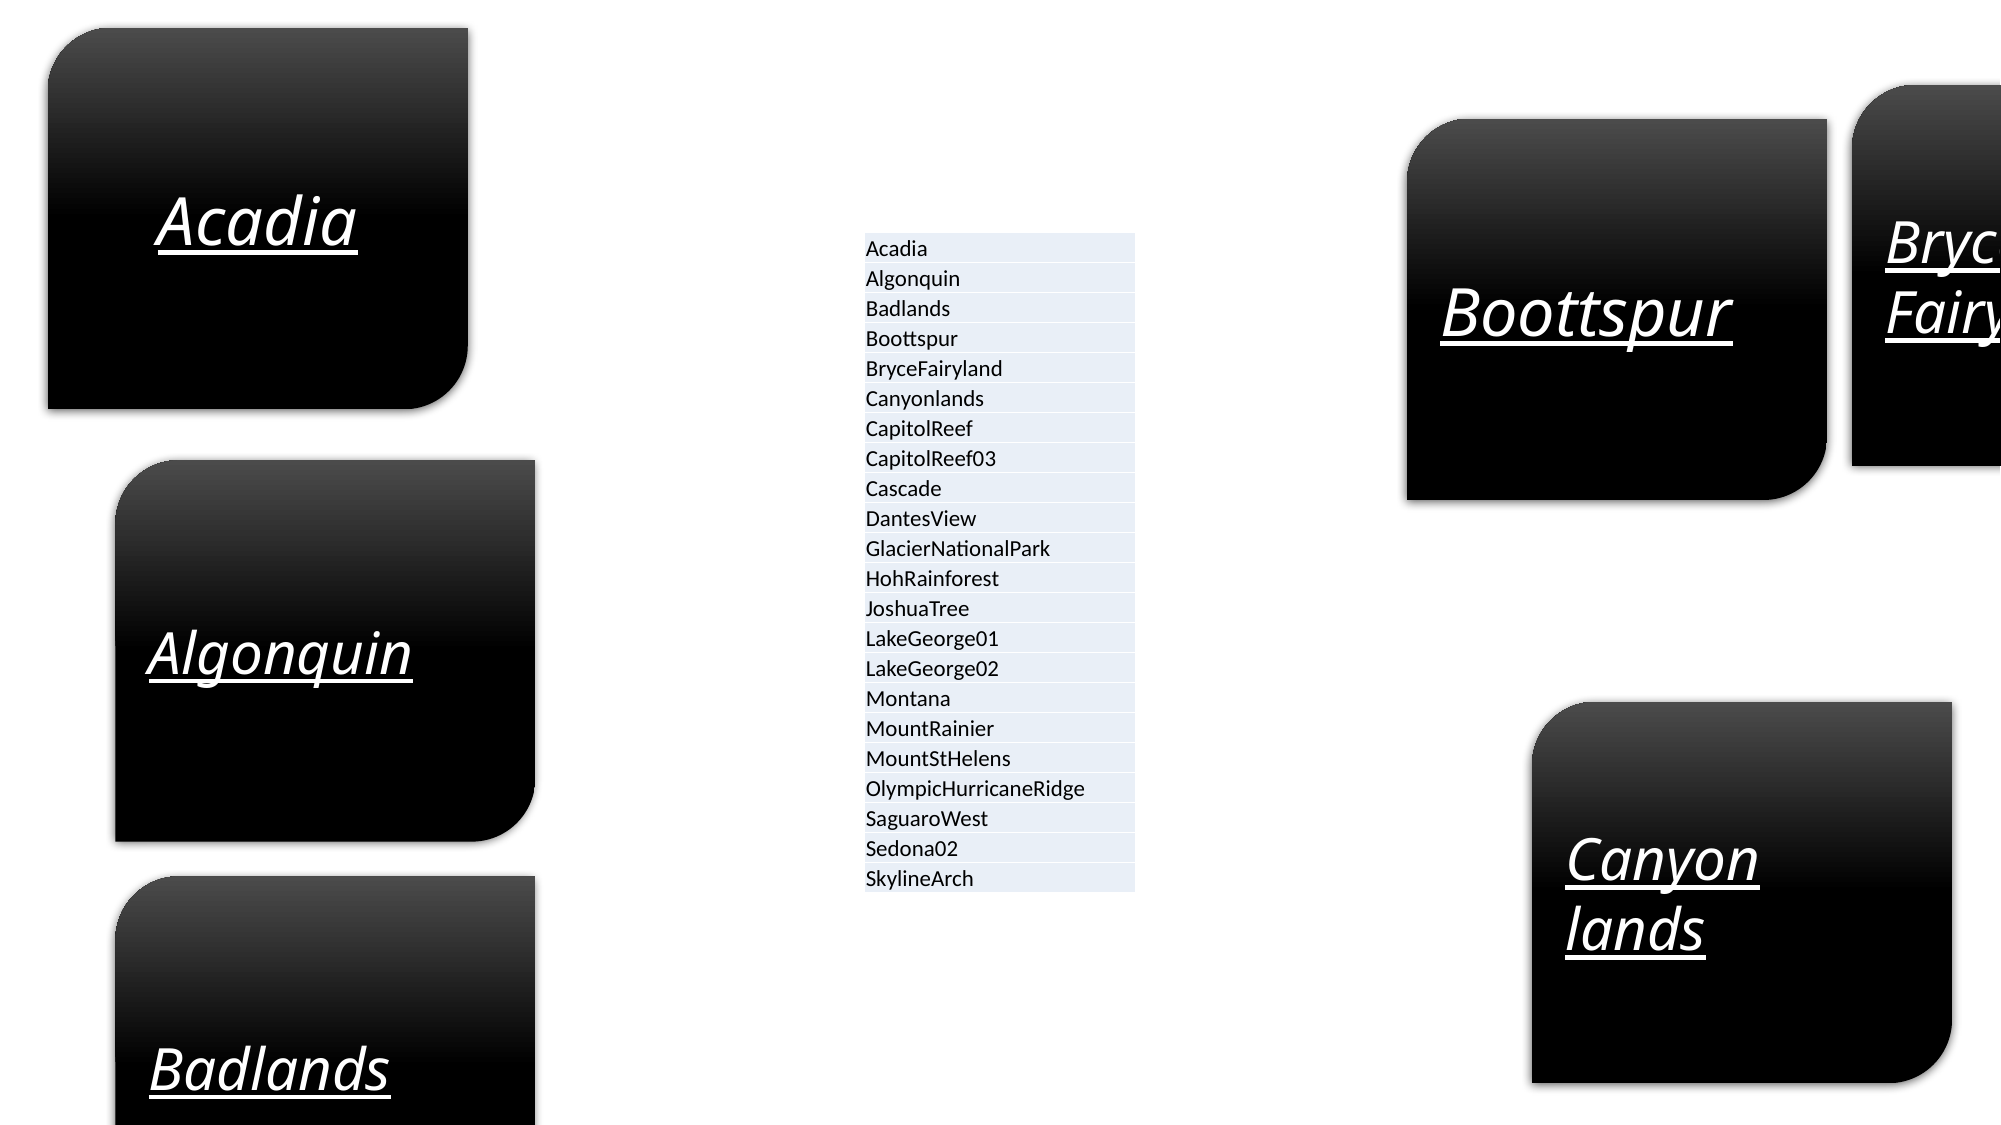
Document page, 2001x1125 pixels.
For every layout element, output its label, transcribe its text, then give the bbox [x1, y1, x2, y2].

text_box Boottspur [1407, 118, 1828, 501]
table_cell OlympicHurricaneRidge [865, 773, 1135, 802]
table_cell Sedona02 [865, 833, 1135, 862]
text_box Bryce Fairyland [1852, 84, 2000, 467]
table_header Acadia [865, 233, 1135, 262]
table_cell MountStHelens [865, 743, 1135, 772]
table_cell Montana [865, 683, 1135, 712]
table_cell LakeGeorge01 [865, 623, 1135, 652]
text_box Acadia [47, 27, 468, 410]
table_cell HohRainforest [865, 563, 1135, 592]
table_cell LakeGeorge02 [865, 653, 1135, 682]
table_cell CapitolReef [865, 413, 1135, 442]
table_cell MountRainier [865, 713, 1135, 742]
table_cell SaguaroWest [865, 803, 1135, 832]
text_box Algonquin [115, 460, 536, 842]
table_cell GlacierNationalPark [865, 533, 1135, 562]
table_cell CapitolReef03 [865, 443, 1135, 472]
table_cell DantesView [865, 503, 1135, 532]
table_cell BryceFairyland [865, 353, 1135, 382]
text_box Badlands [115, 876, 536, 1125]
table_cell Badlands [865, 293, 1135, 322]
table_cell JoshuaTree [865, 593, 1135, 622]
text_box Canyon lands [1532, 701, 1953, 1084]
table_cell Algonquin [865, 263, 1135, 292]
table_cell SkylineArch [865, 863, 1135, 892]
table_cell Cascade [865, 473, 1135, 502]
table_cell Canyonlands [865, 383, 1135, 412]
table_cell Boottspur [865, 323, 1135, 352]
